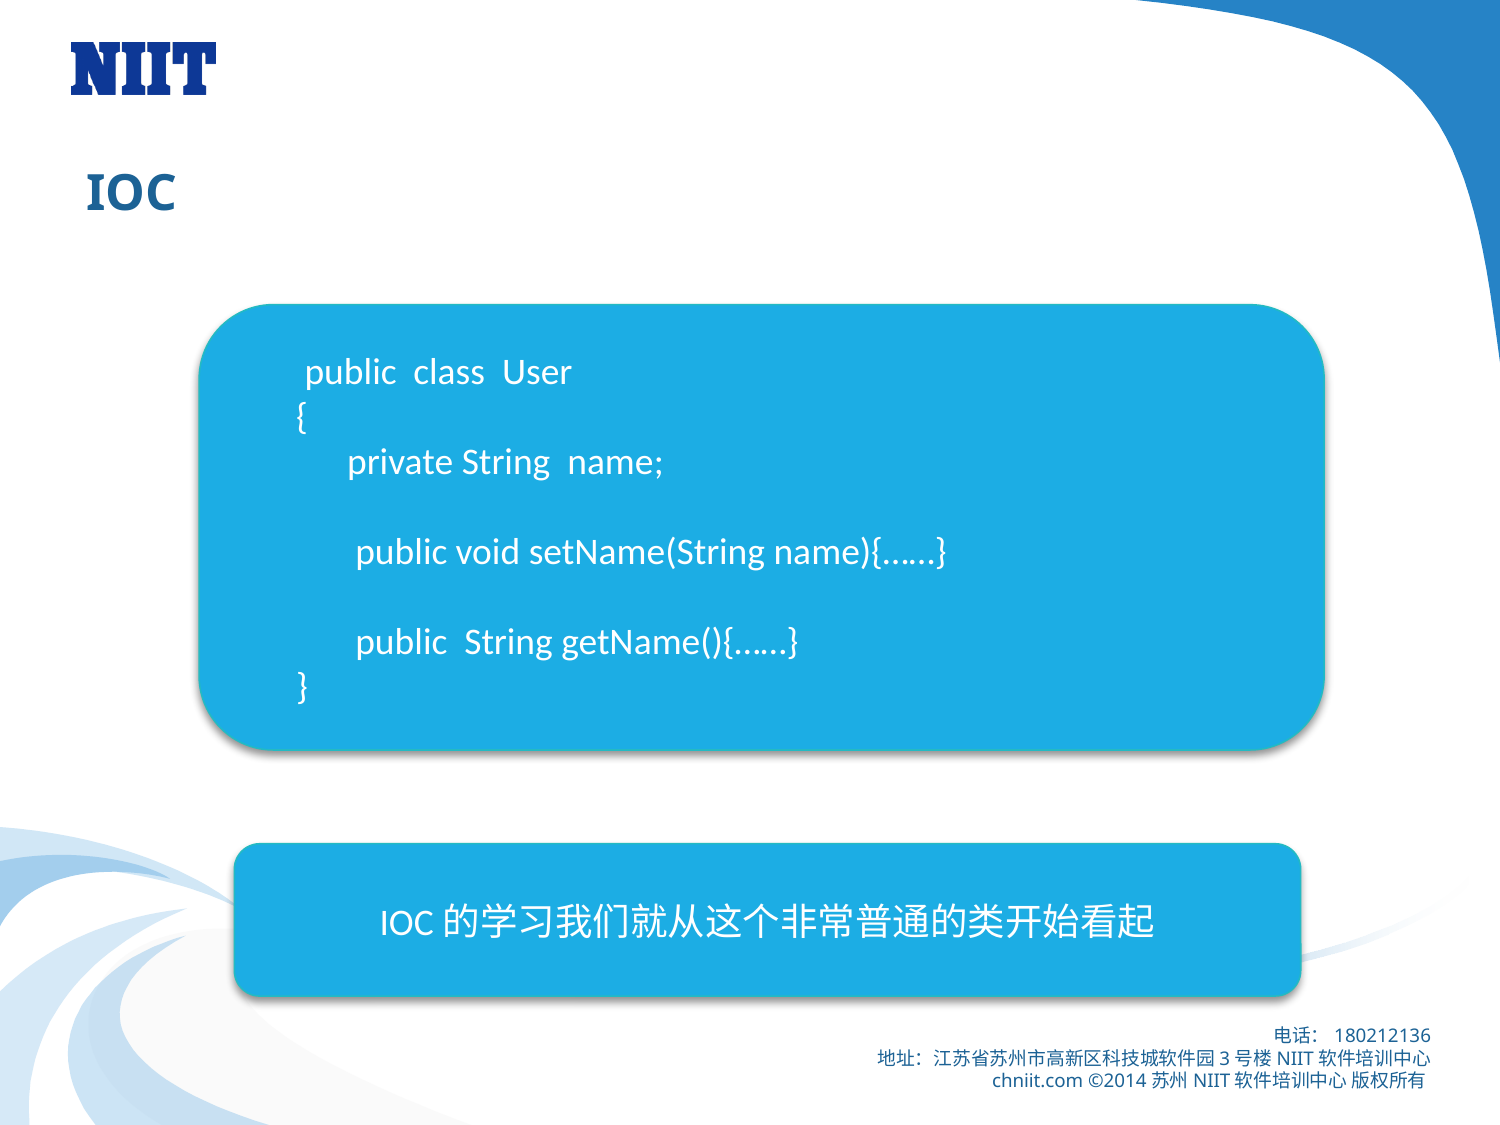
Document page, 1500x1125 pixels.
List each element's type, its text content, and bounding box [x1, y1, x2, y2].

text_box [198, 303, 1325, 751]
picture [71, 42, 216, 95]
title IOC [71, 131, 1422, 250]
text_box public class User { private String name; public void setName(String name){……} public String getName(){……} } [281, 339, 1278, 715]
text_box IOC的学习我们就从这个非常普通的类开始看起 [233, 842, 1302, 997]
